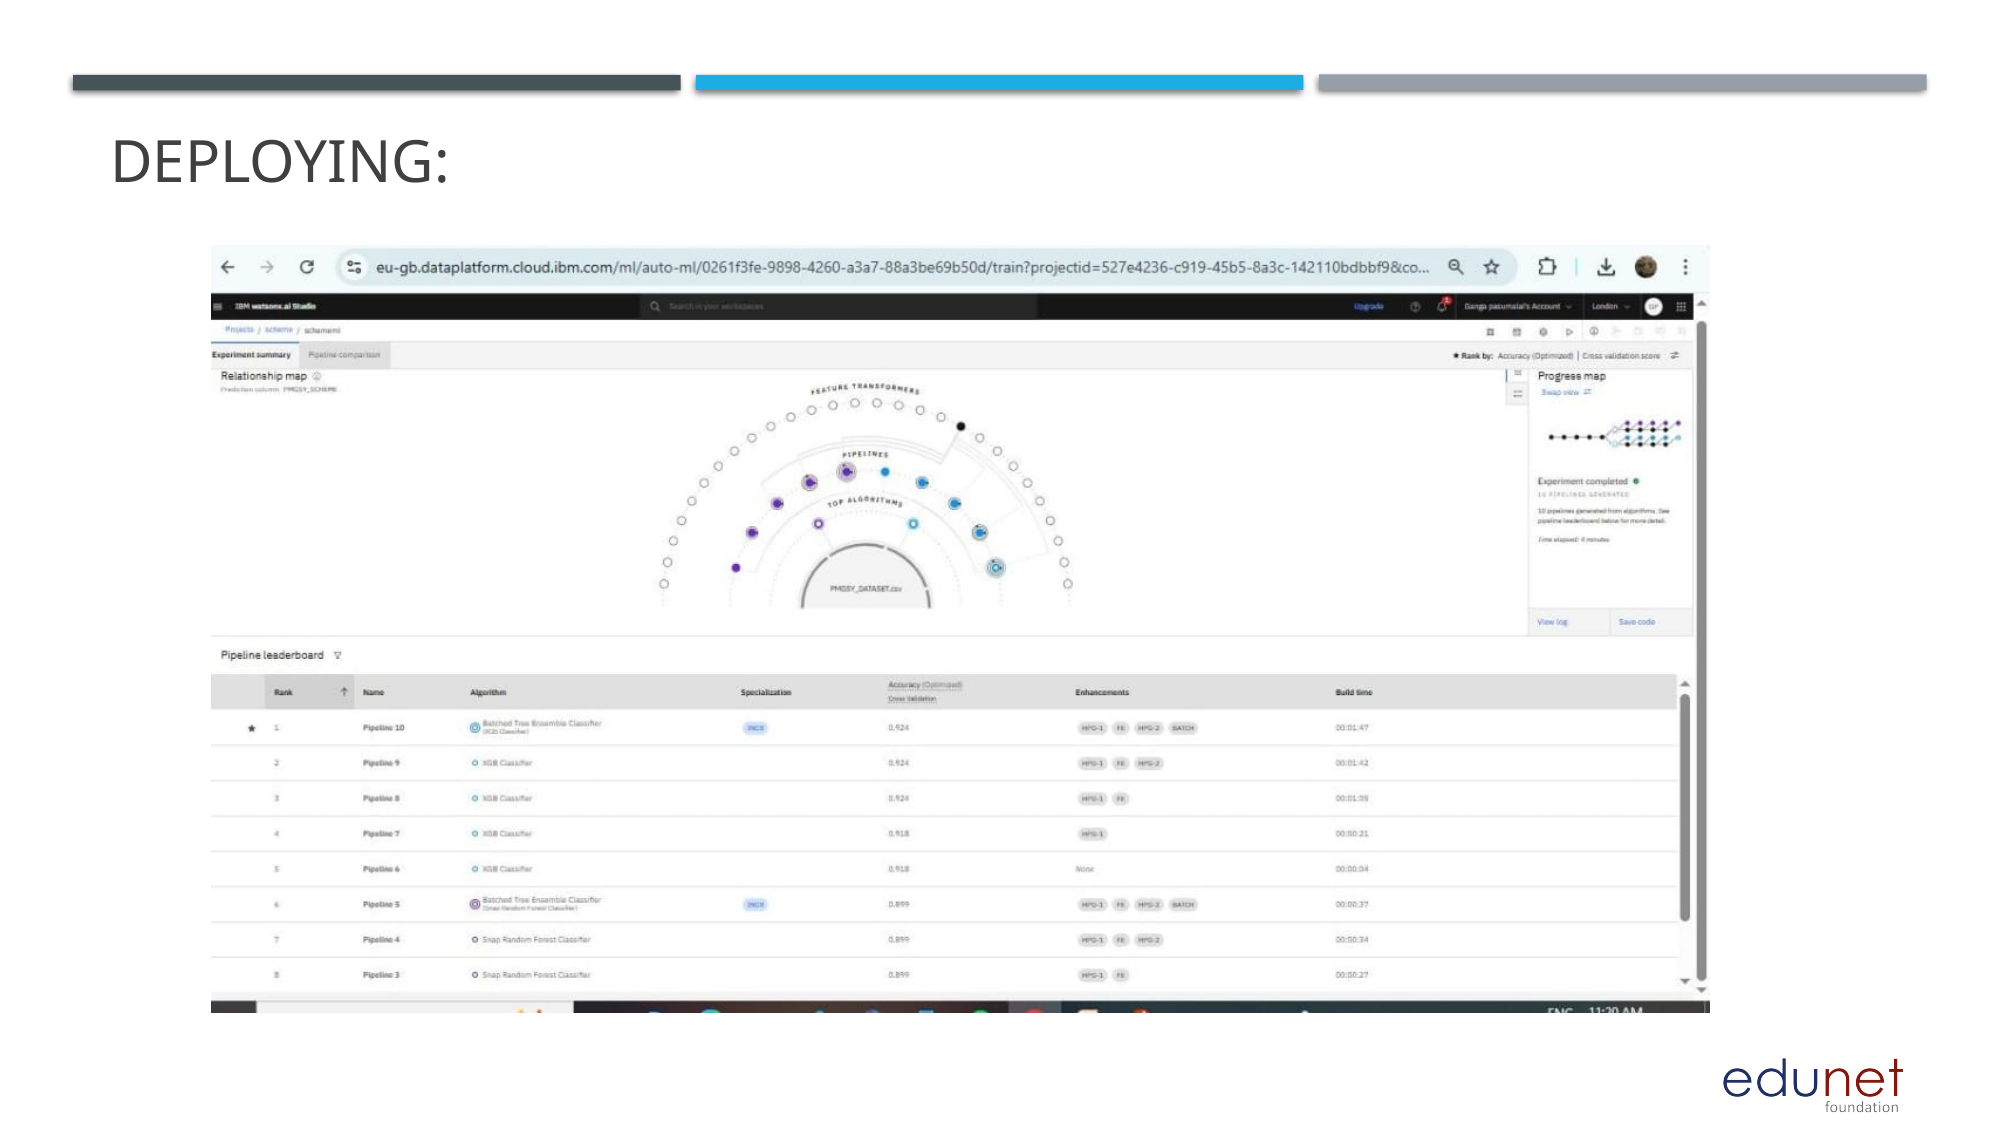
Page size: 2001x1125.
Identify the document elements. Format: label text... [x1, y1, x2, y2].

picture [1719, 1056, 1905, 1116]
title DEPLOYING: [95, 115, 1905, 203]
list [211, 245, 1711, 1013]
